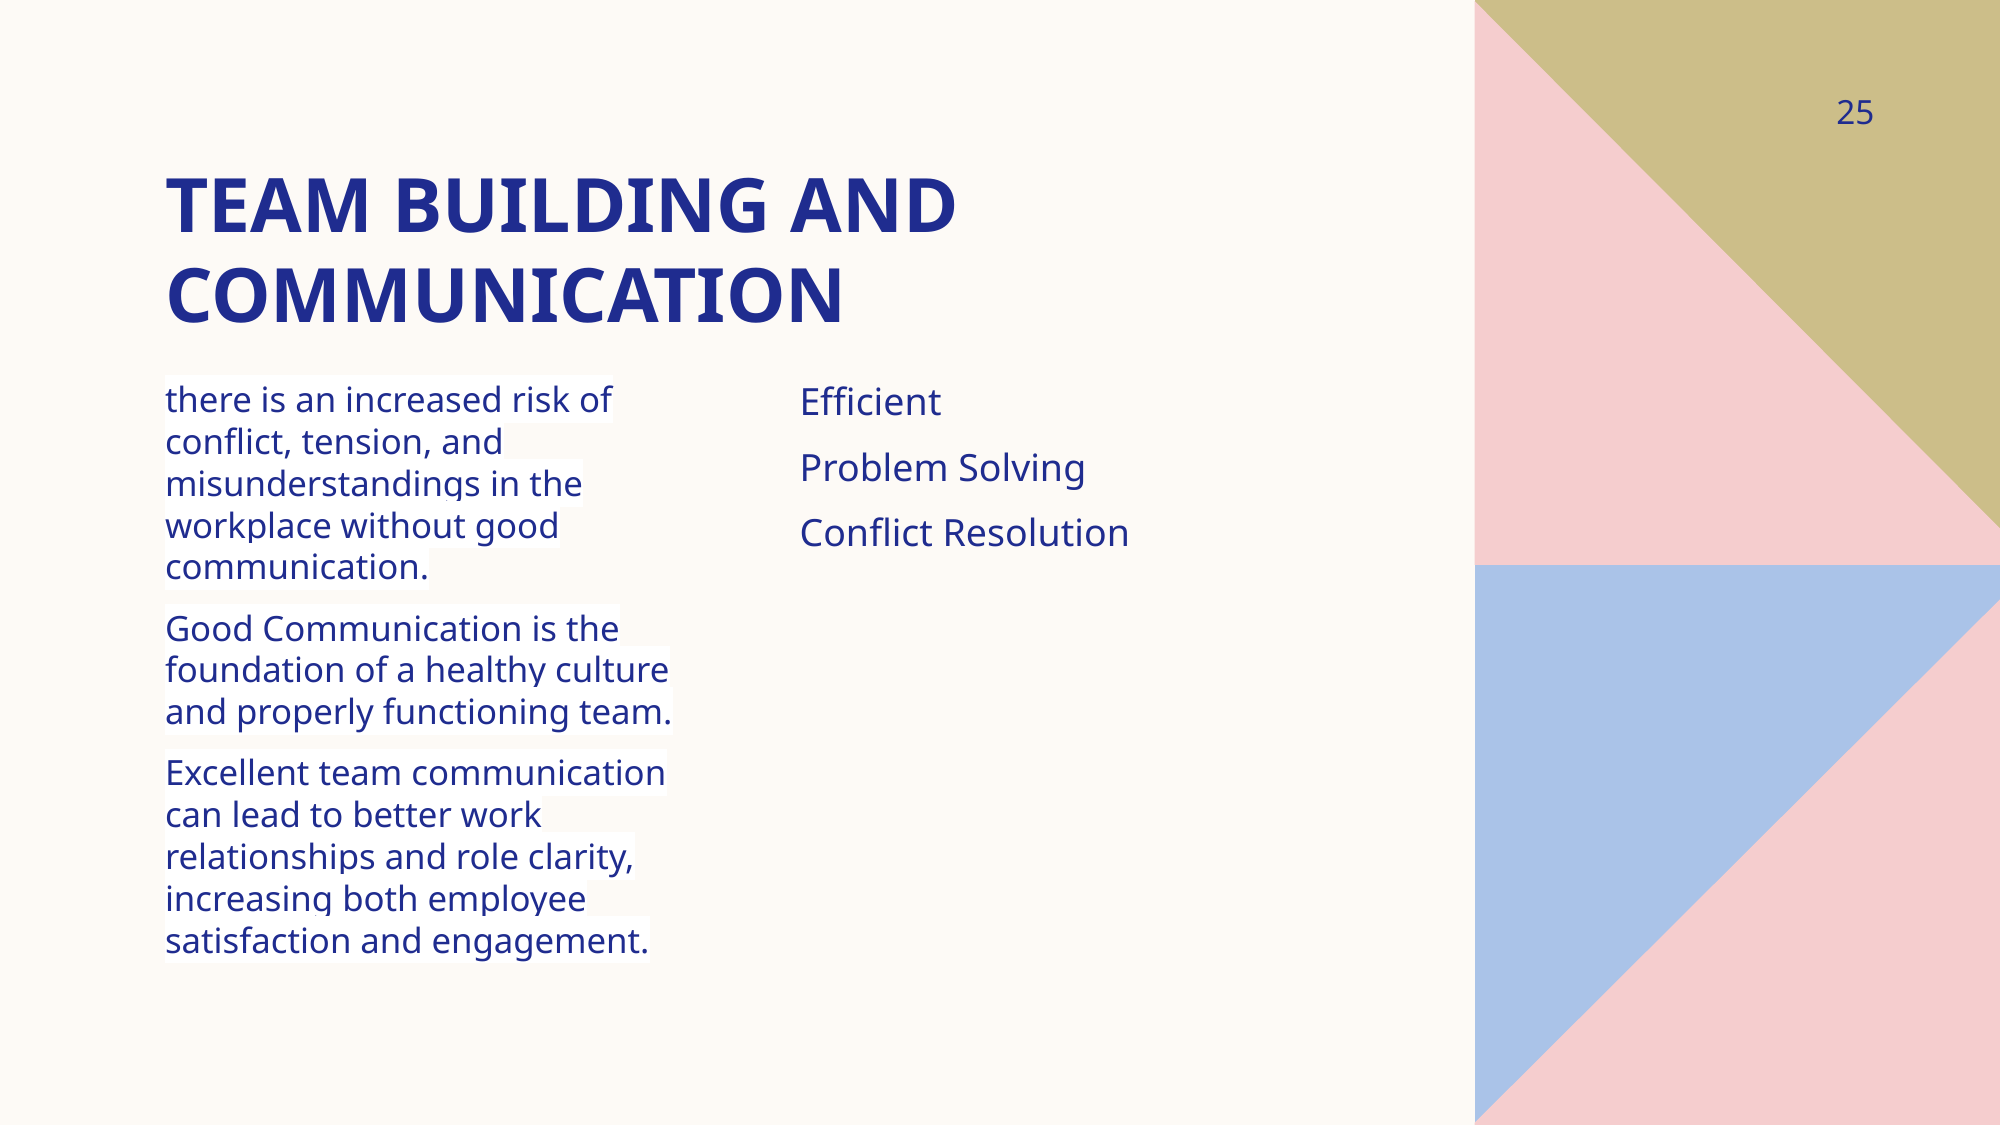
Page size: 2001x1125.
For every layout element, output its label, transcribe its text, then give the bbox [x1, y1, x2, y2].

list there is an increased risk of conflict, tension, and misunderstandings in the workplace without good communication. Good Communication is the foundation of a healthy culture and properly functioning team. Excellent team communication can lead to better work relationships and role clarity, increasing both employee satisfaction and engagement. [150, 377, 689, 988]
title Team Building and Communication [150, 136, 1429, 338]
slide_number 25 [1712, 75, 1875, 153]
list Efficient Problem Solving Conflict Resolution [784, 377, 1324, 988]
